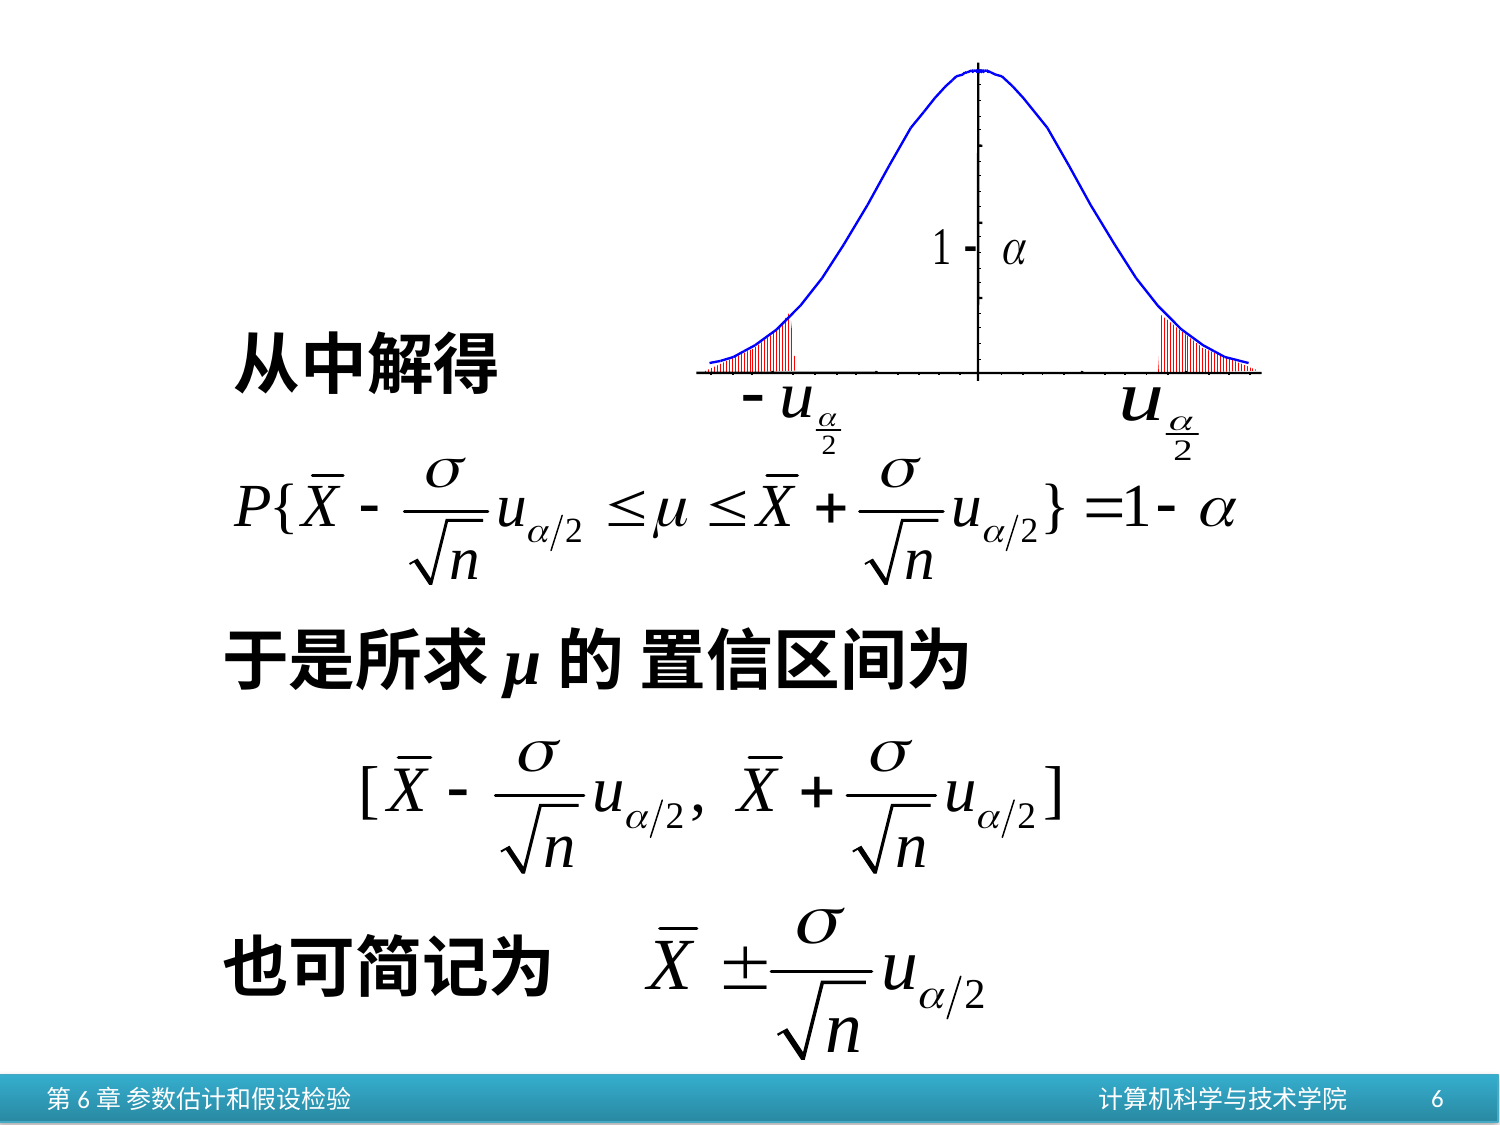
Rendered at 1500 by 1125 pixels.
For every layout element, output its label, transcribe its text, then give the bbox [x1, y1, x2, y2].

text_box 也可简记为 [207, 917, 571, 1012]
text_box 于是所求μ的 置信区间为 [207, 610, 989, 705]
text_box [353, 709, 1072, 888]
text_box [630, 873, 999, 1076]
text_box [162, 429, 1250, 599]
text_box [655, 54, 1306, 475]
text_box 从中解得 [218, 314, 516, 410]
